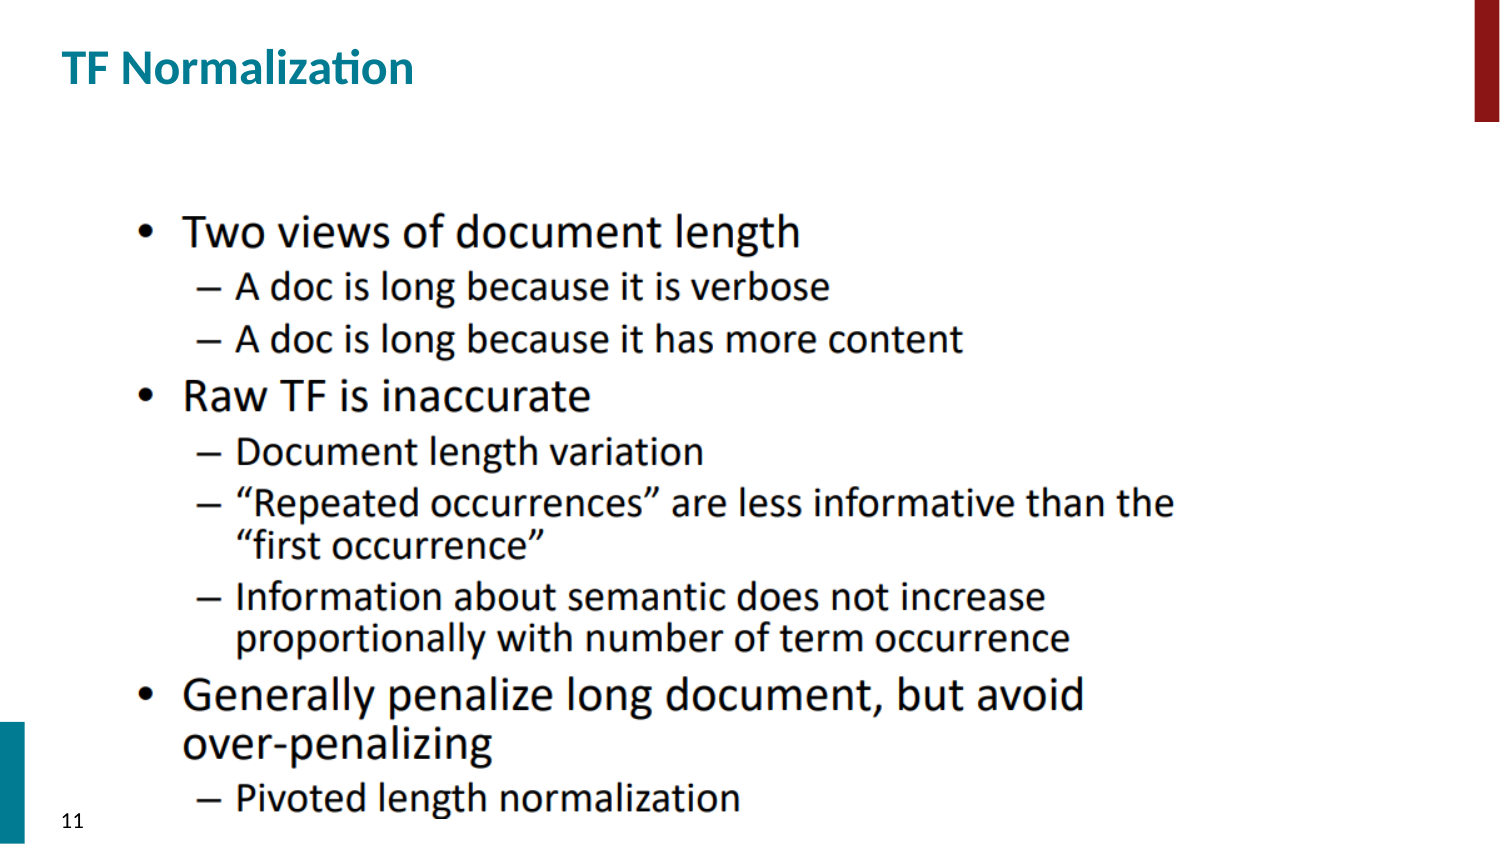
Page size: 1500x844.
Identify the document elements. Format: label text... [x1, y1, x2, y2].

text_box ‹#› [56, 805, 90, 844]
picture [114, 199, 1187, 819]
text_box TF Normalization [59, 32, 1441, 176]
